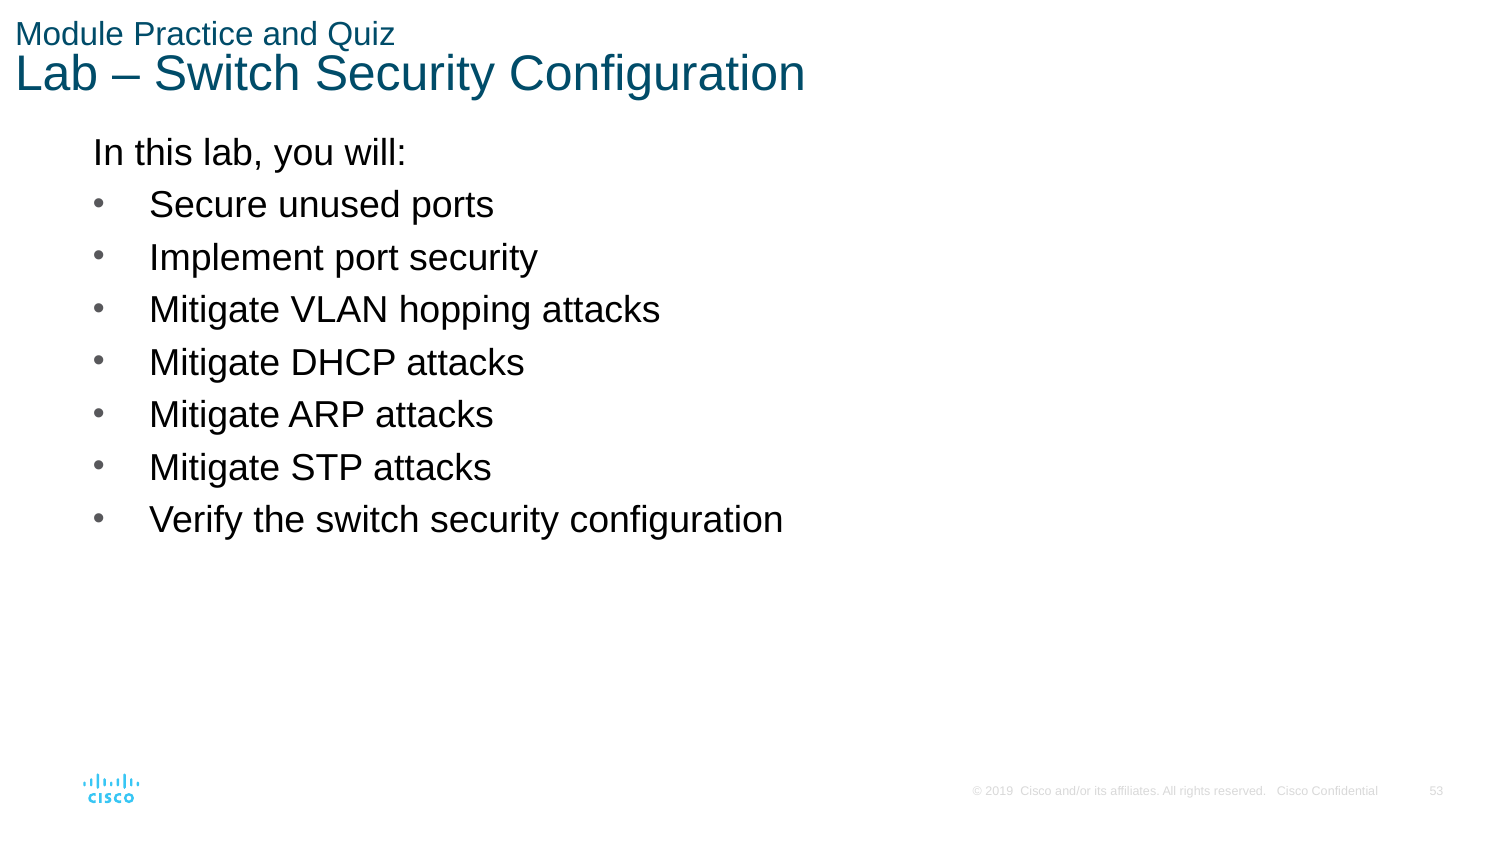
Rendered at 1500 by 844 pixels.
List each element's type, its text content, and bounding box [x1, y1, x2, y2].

title Module Practice and Quiz Lab – Switch Security Configuration [0, 0, 1369, 121]
list In this lab, you will: Secure unused ports Implement port security Mitigate VLAN hopping attacks Mitigate DHCP attacks Mitigate ARP attacks Mitigate STP attacks Verify the switch security configuration [77, 120, 1437, 726]
